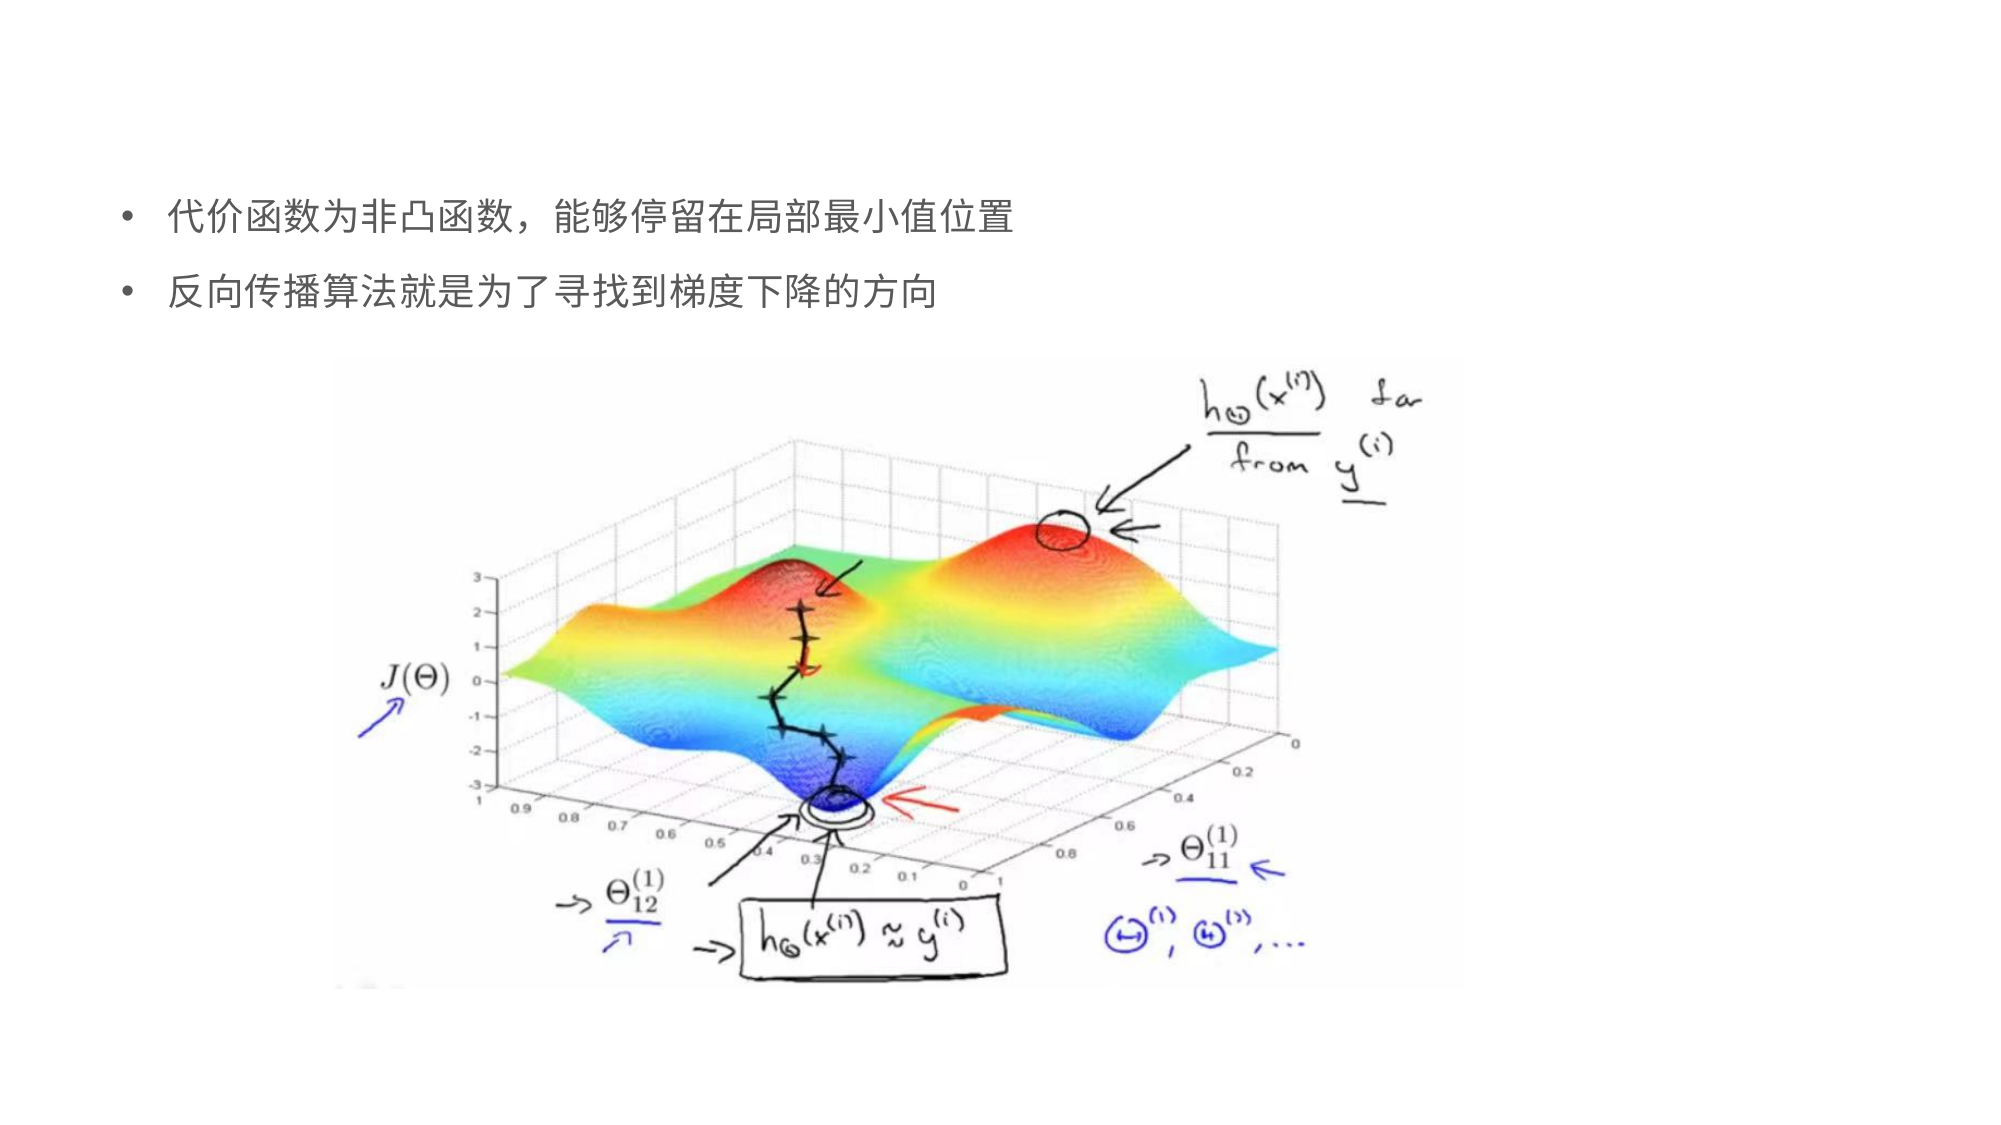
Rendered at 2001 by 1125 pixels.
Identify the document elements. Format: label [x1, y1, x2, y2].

picture [334, 356, 1465, 989]
